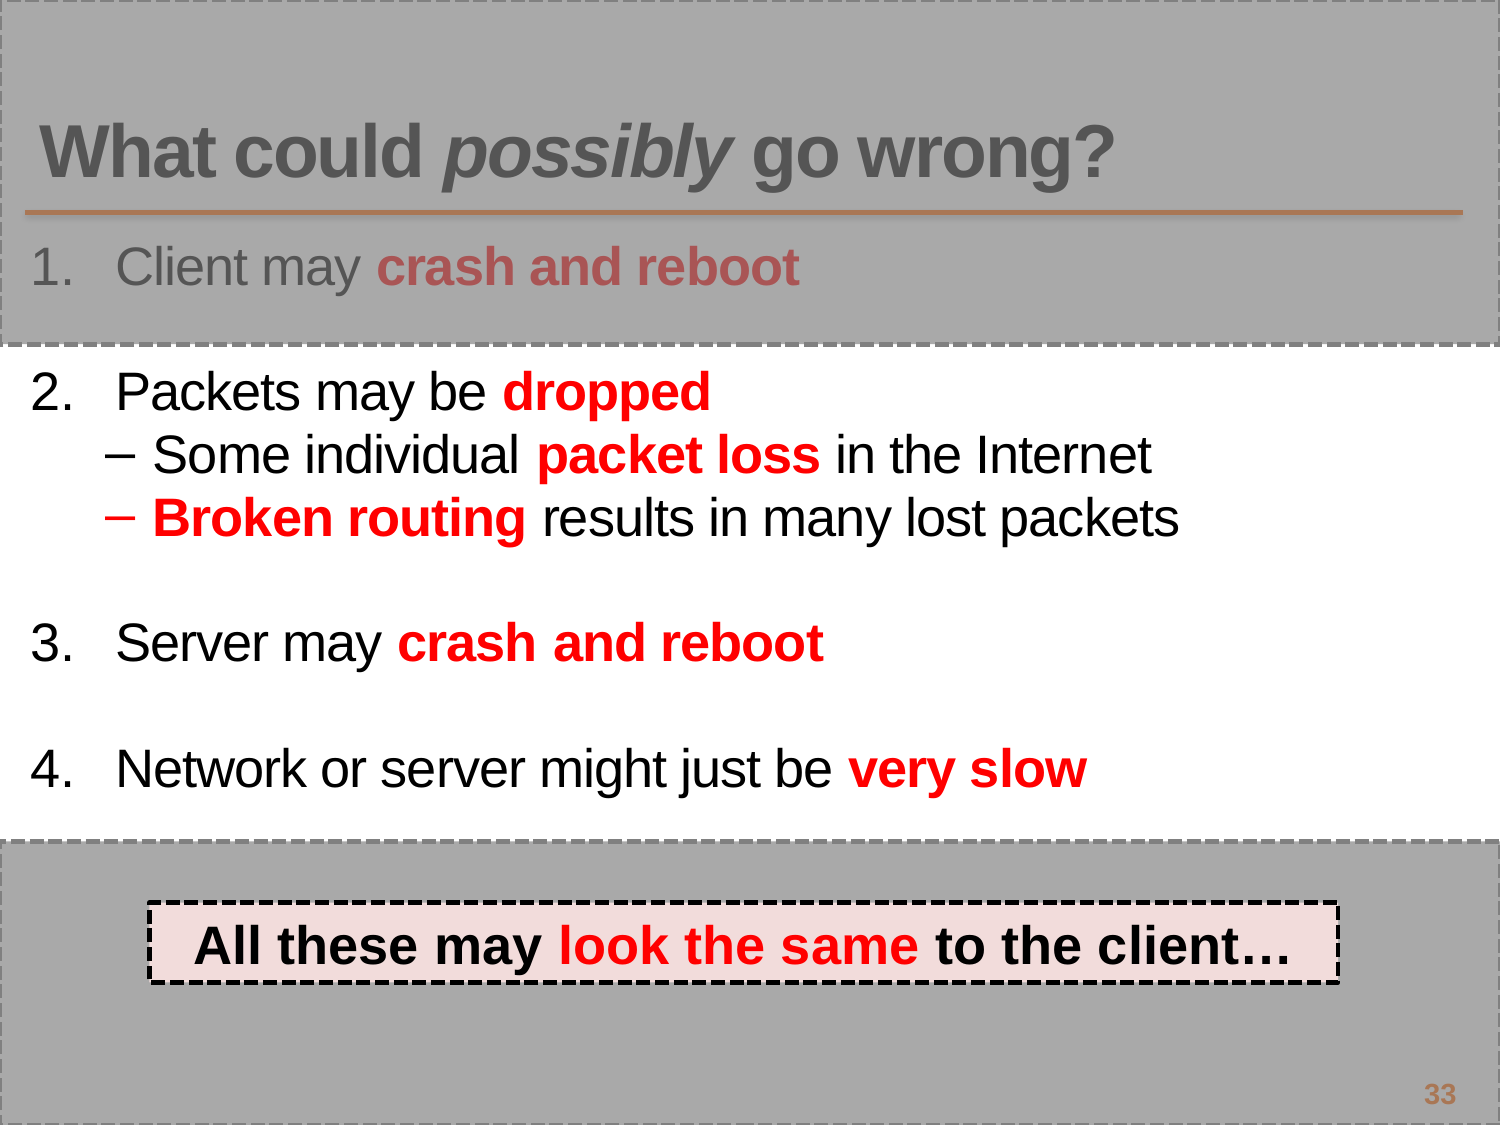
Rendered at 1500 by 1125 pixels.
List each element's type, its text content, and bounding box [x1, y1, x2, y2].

text_box All these may look the same to the client… [149, 902, 1339, 983]
list Client may crash and reboot Packets may be dropped Some individual packet loss in the Internet Broken routing results in many lost packets Server may crash and reboot Network or server might just be very slow [24, 345, 1463, 841]
text_box [0, 0, 1500, 345]
text_box [0, 841, 1500, 1125]
